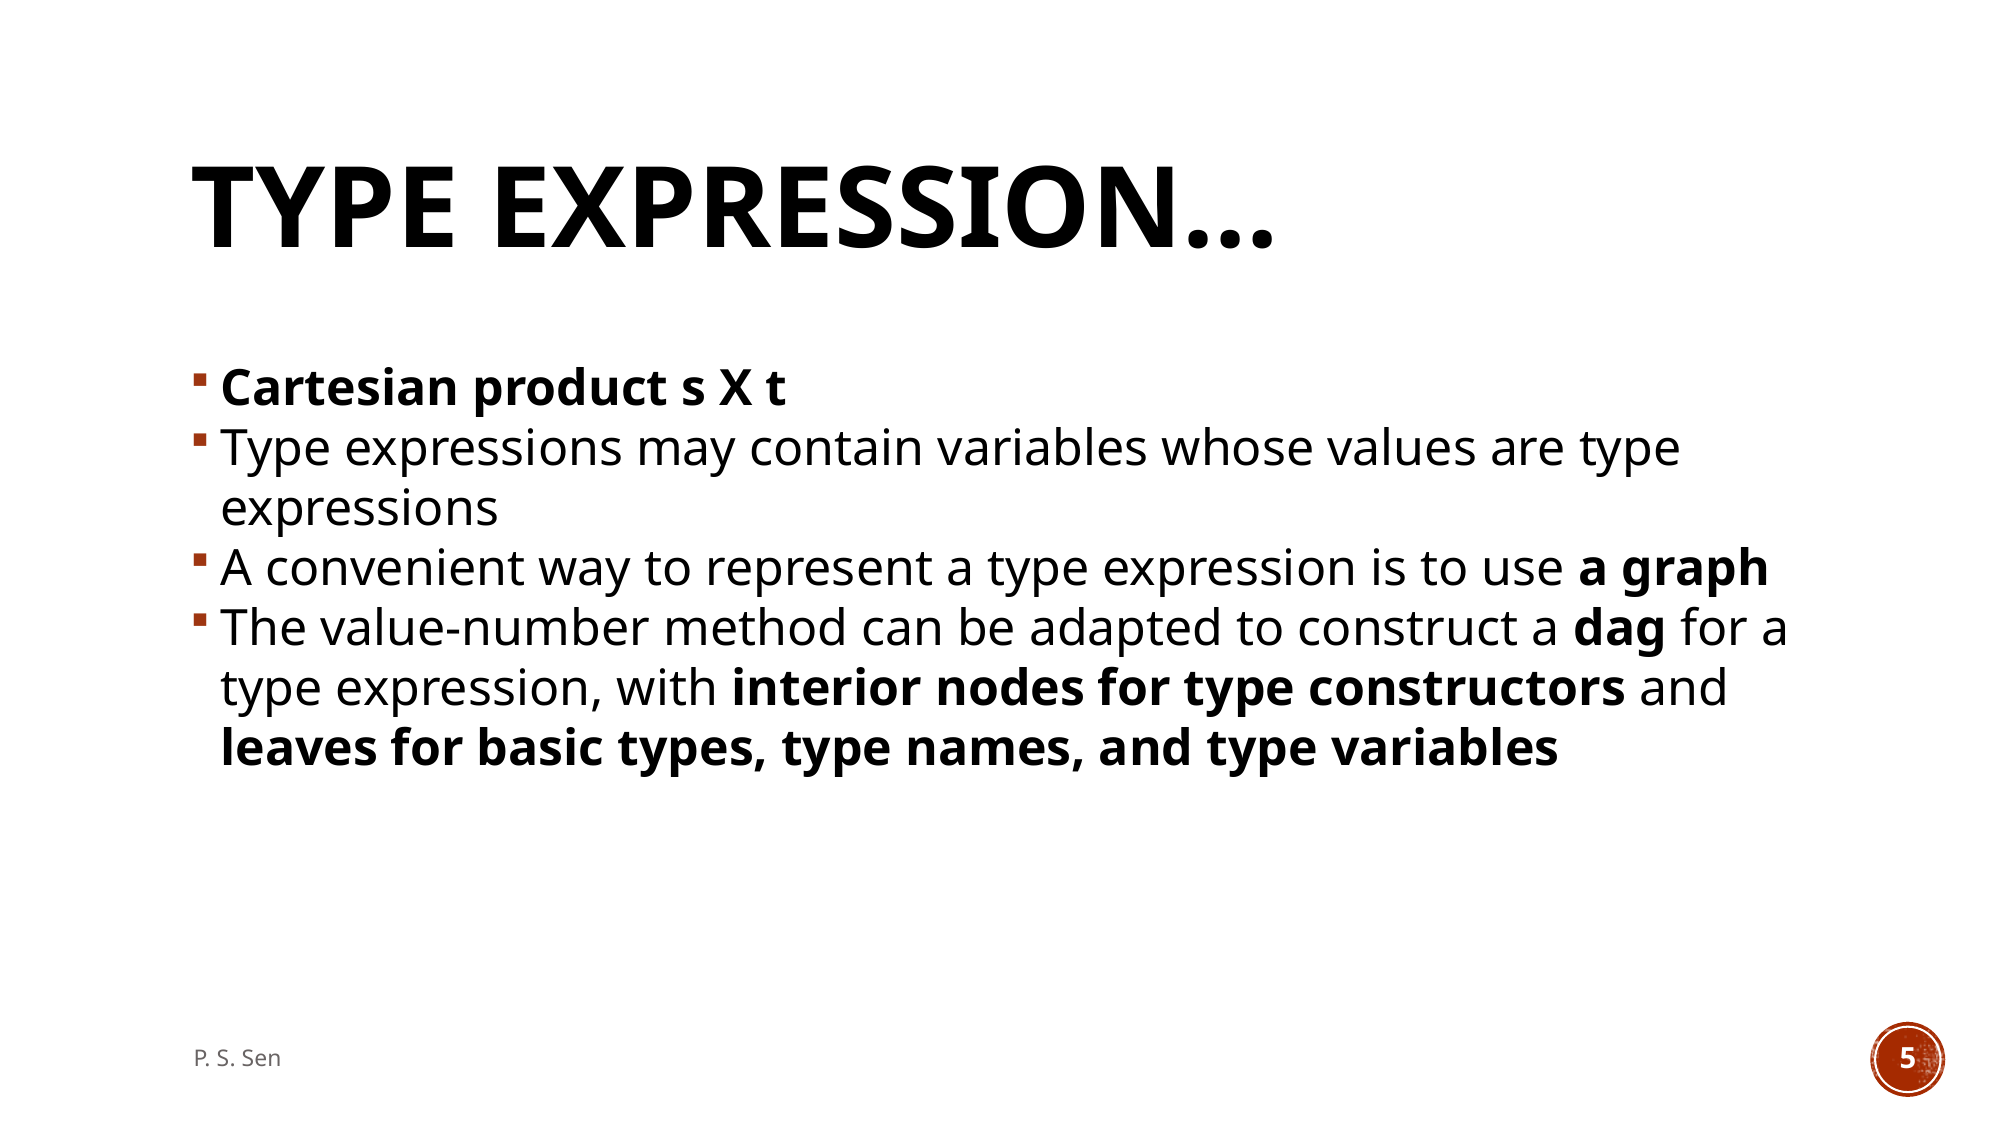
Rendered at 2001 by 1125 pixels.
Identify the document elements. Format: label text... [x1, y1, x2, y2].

list Cartesian product s X t Type expressions may contain variables whose values are type expressions A convenient way to represent a type expression is to use a graph The value-number method can be adapted to construct a dag for a type expression, with interior nodes for type constructors and leaves for basic types, type names, and type variables [175, 348, 1826, 1013]
slide_number 5 [1855, 1028, 1961, 1089]
footer P. S. Sen [178, 1028, 1217, 1089]
title Type Expression… [175, 79, 1826, 344]
